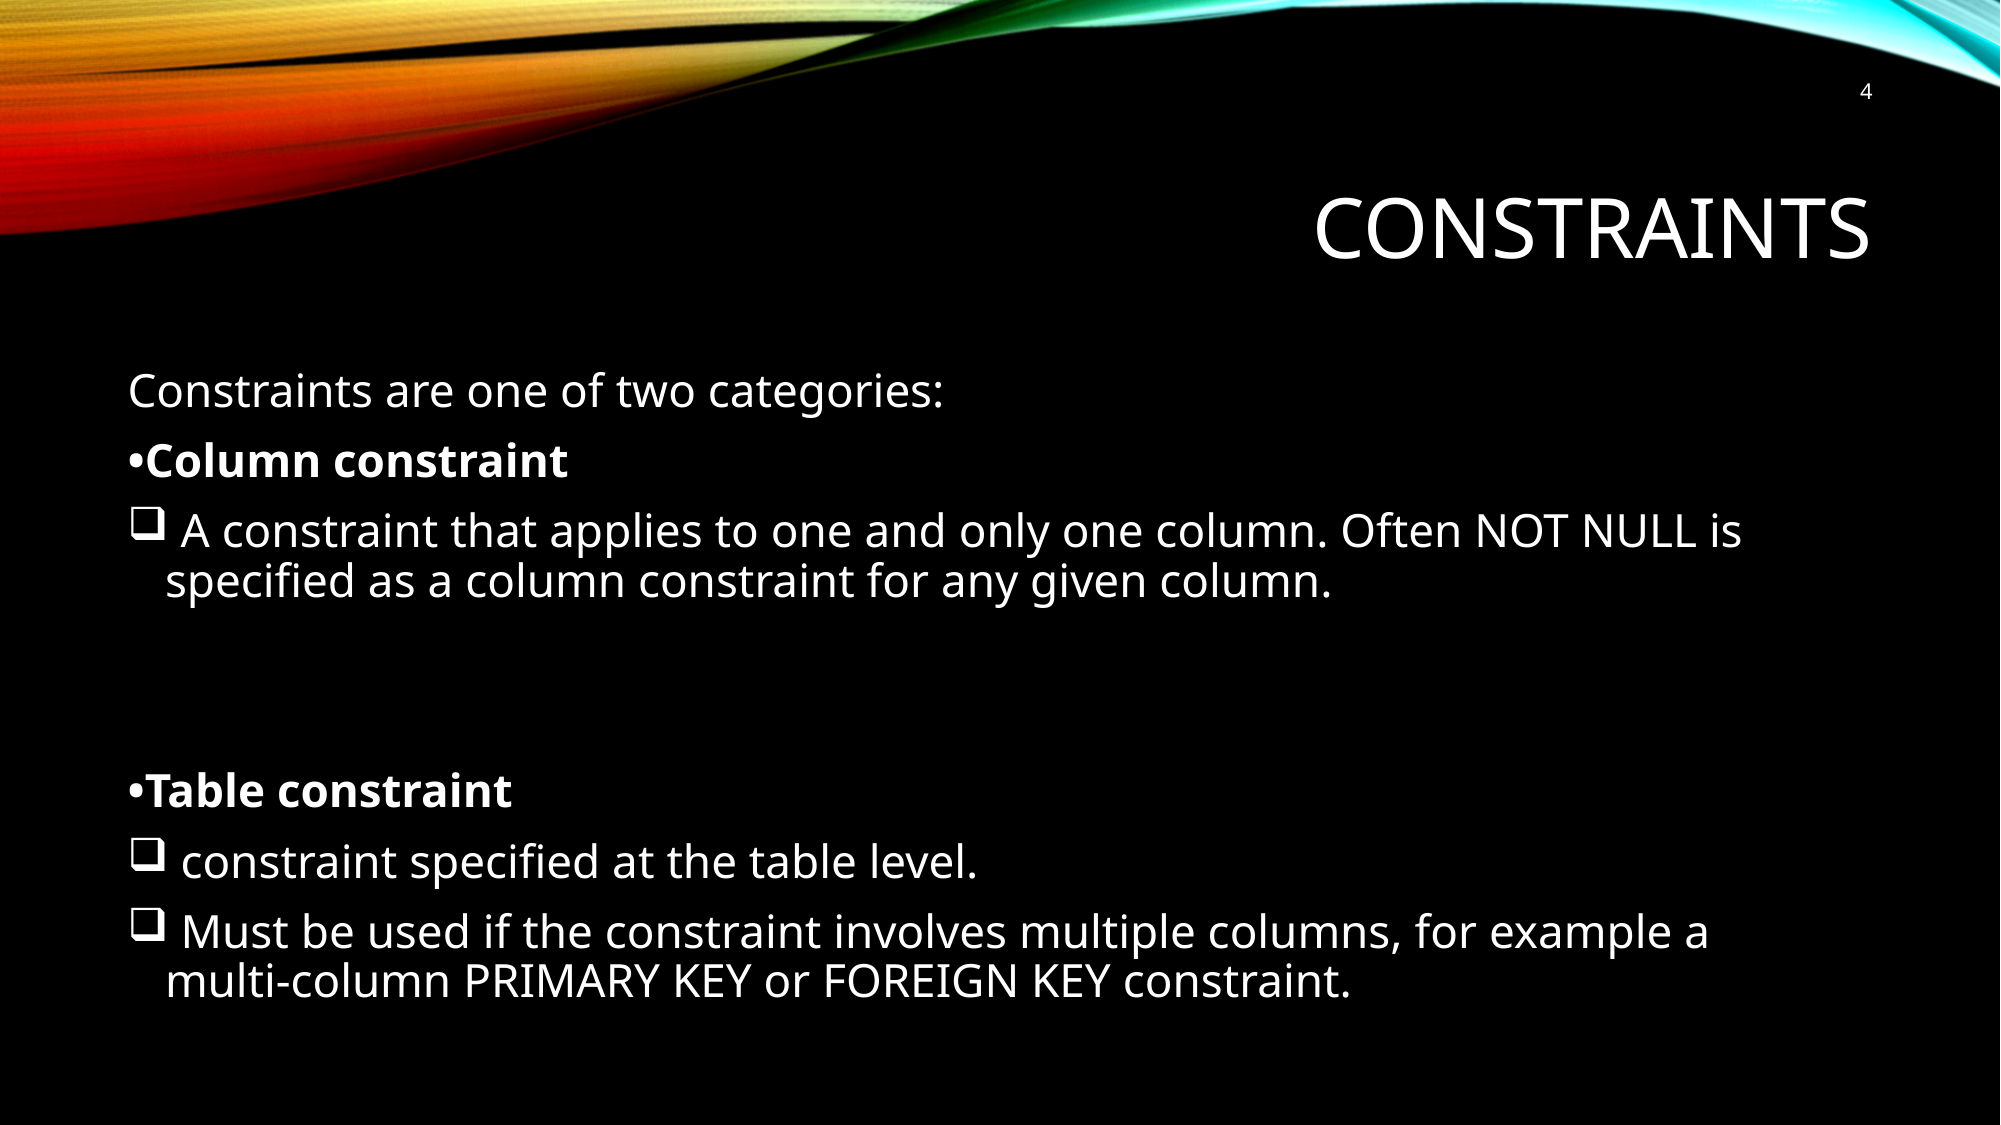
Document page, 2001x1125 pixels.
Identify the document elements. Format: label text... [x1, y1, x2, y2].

title Constraints [474, 125, 1888, 338]
picture [0, 0, 2000, 237]
list Constraints are one of two categories: •Column constraint A constraint that applies to one and only one column. Often NOT NULL is specified as a column constraint for any given column. •Table constraint constraint specified at the table level. Must be used if the constraint involves multiple columns, for example a multi-column PRIMARY KEY or FOREIGN KEY constraint. [112, 360, 1831, 1021]
slide_number 4 [1437, 62, 1888, 123]
